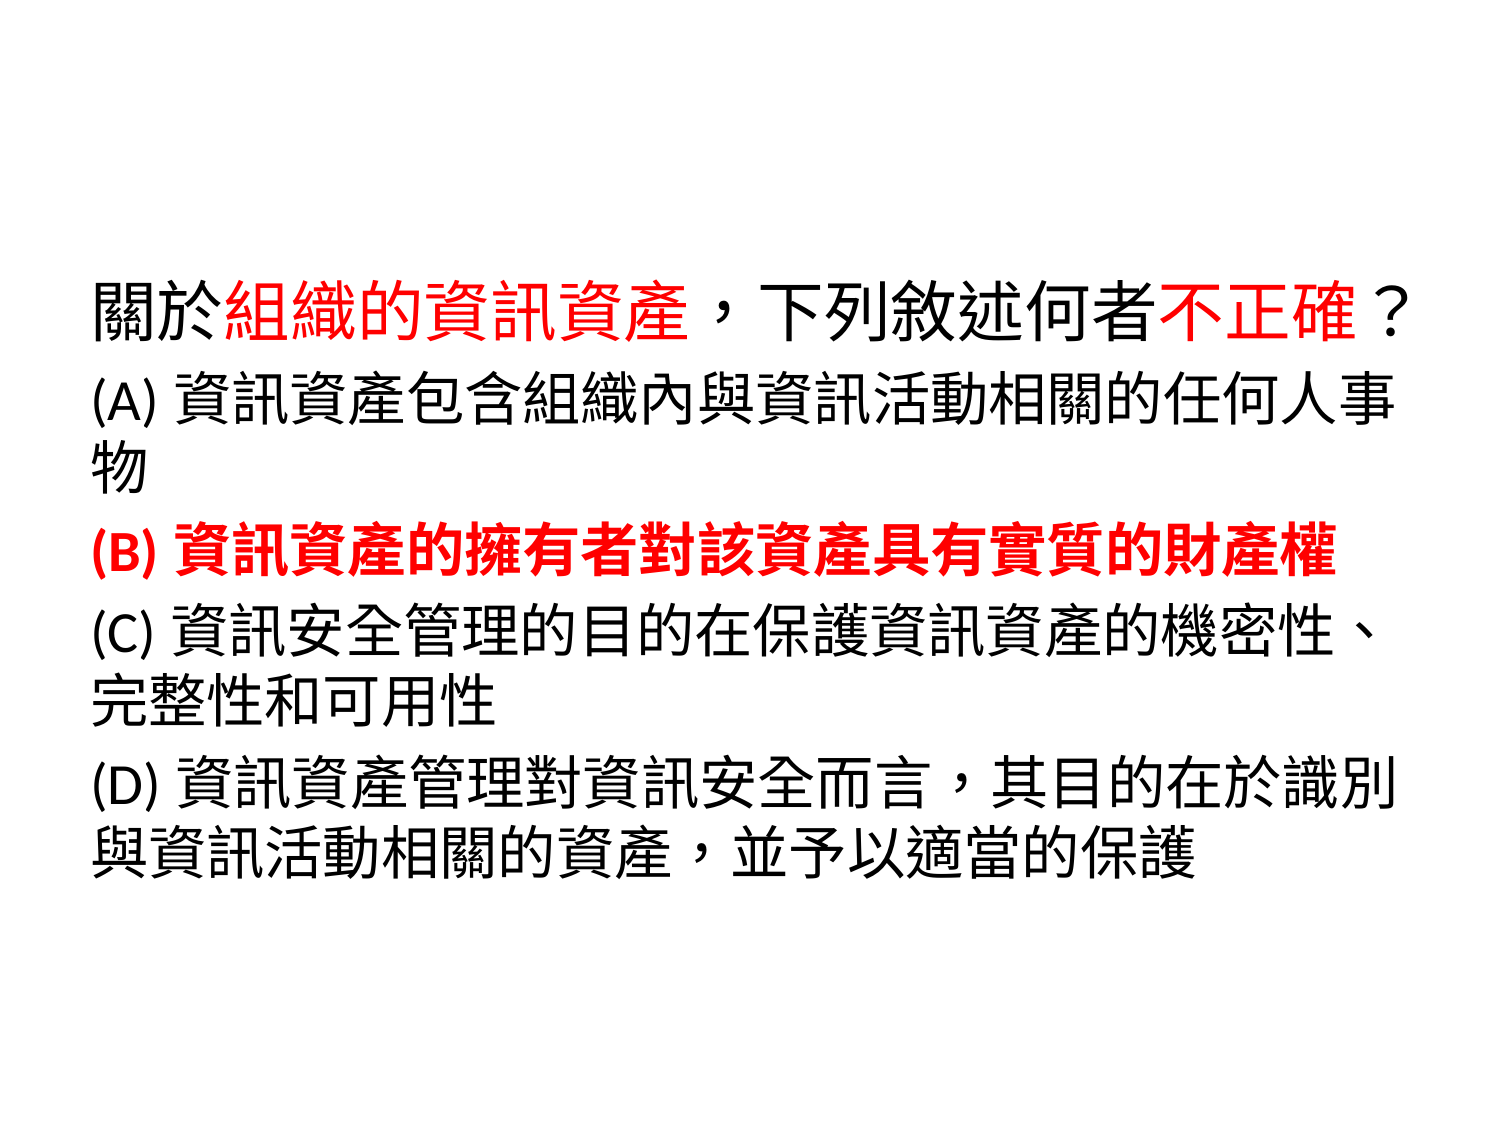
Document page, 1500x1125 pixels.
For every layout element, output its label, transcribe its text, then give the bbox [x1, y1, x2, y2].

list 關於組織的資訊資產，下列敘述何者不正確？ (A)資訊資產包含組織內與資訊活動相關的任何人事物 (B)資訊資產的擁有者對該資產具有實質的財產權 (C)資訊安全管理的目的在保護資訊資產的機密性、完整性和可用性 (D)資訊資產管理對資訊安全而言，其目的在於識別與資訊活動相關的資產，並予以適當的保護 [75, 262, 1425, 1005]
